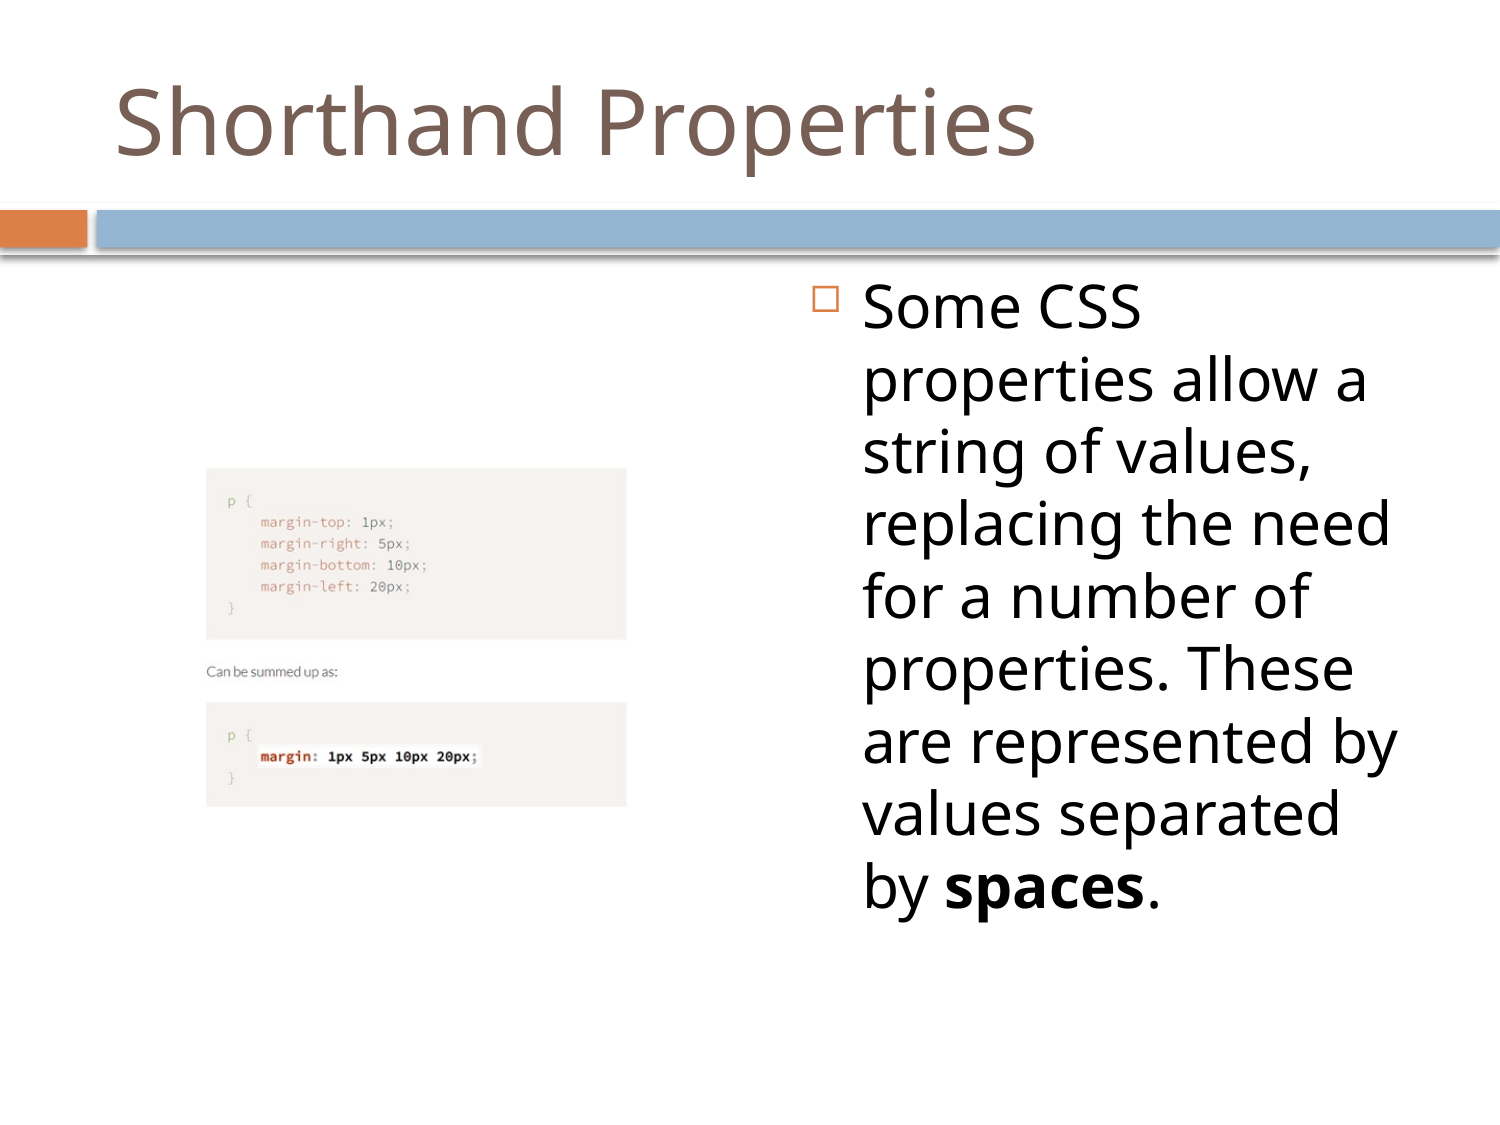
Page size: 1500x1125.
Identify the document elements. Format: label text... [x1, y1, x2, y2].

title Shorthand Properties [99, 37, 1438, 200]
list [203, 458, 635, 813]
list Some CSS properties allow a string of values, replacing the need for a number of properties. These are represented by values separated by spaces. [794, 260, 1433, 1011]
